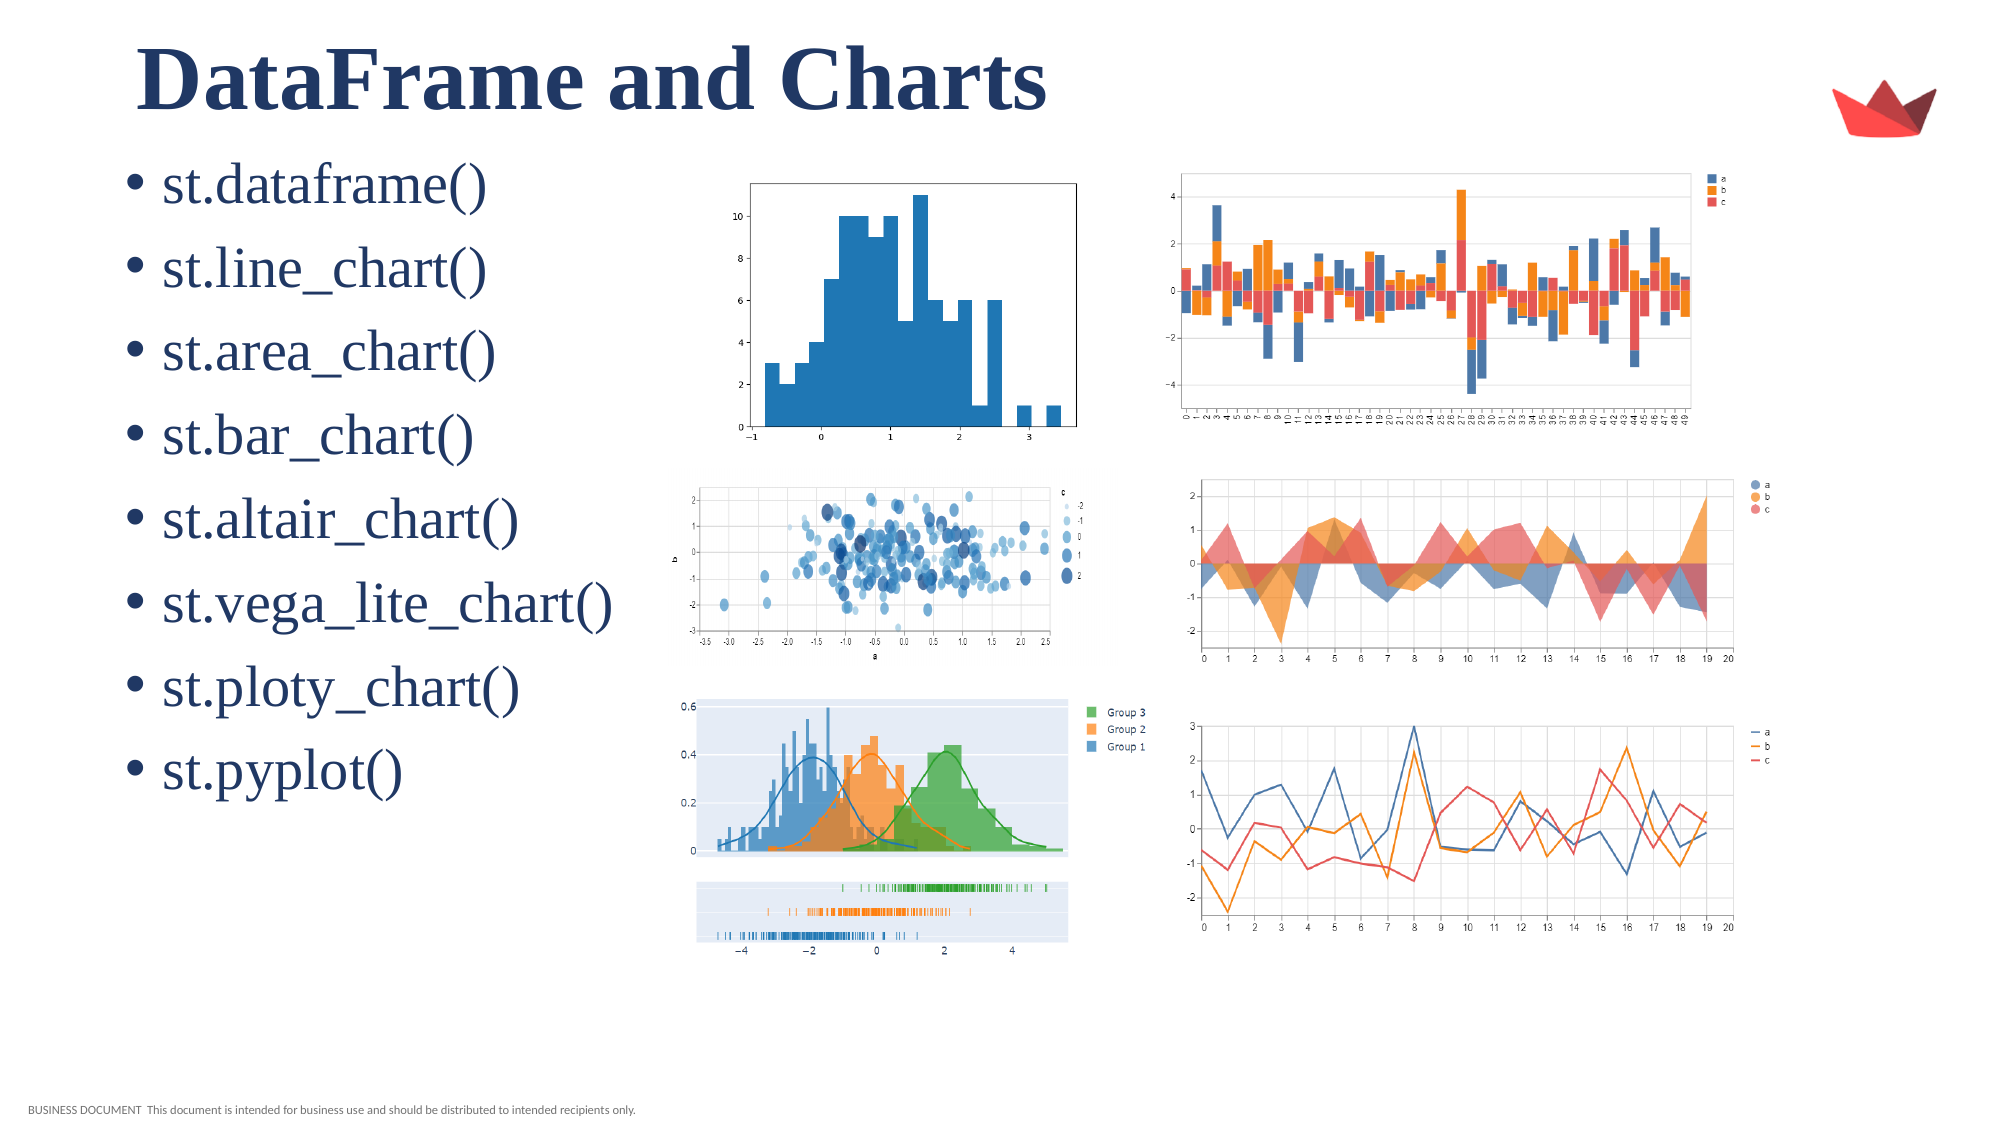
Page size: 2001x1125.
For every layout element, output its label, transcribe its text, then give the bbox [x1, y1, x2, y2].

picture [1186, 720, 1771, 936]
picture [1164, 173, 1727, 443]
picture [697, 145, 1118, 461]
picture [665, 468, 1118, 666]
picture [1814, 35, 1953, 175]
picture [1186, 479, 1771, 666]
title DataFrame and Charts [121, 14, 1847, 145]
picture [653, 692, 1165, 965]
list st.dataframe() st.line_chart() st.area_chart() st.bar_chart() st.altair_chart() st.vega_lite_chart() st.ploty_chart() st.pyplot() [109, 145, 1835, 992]
